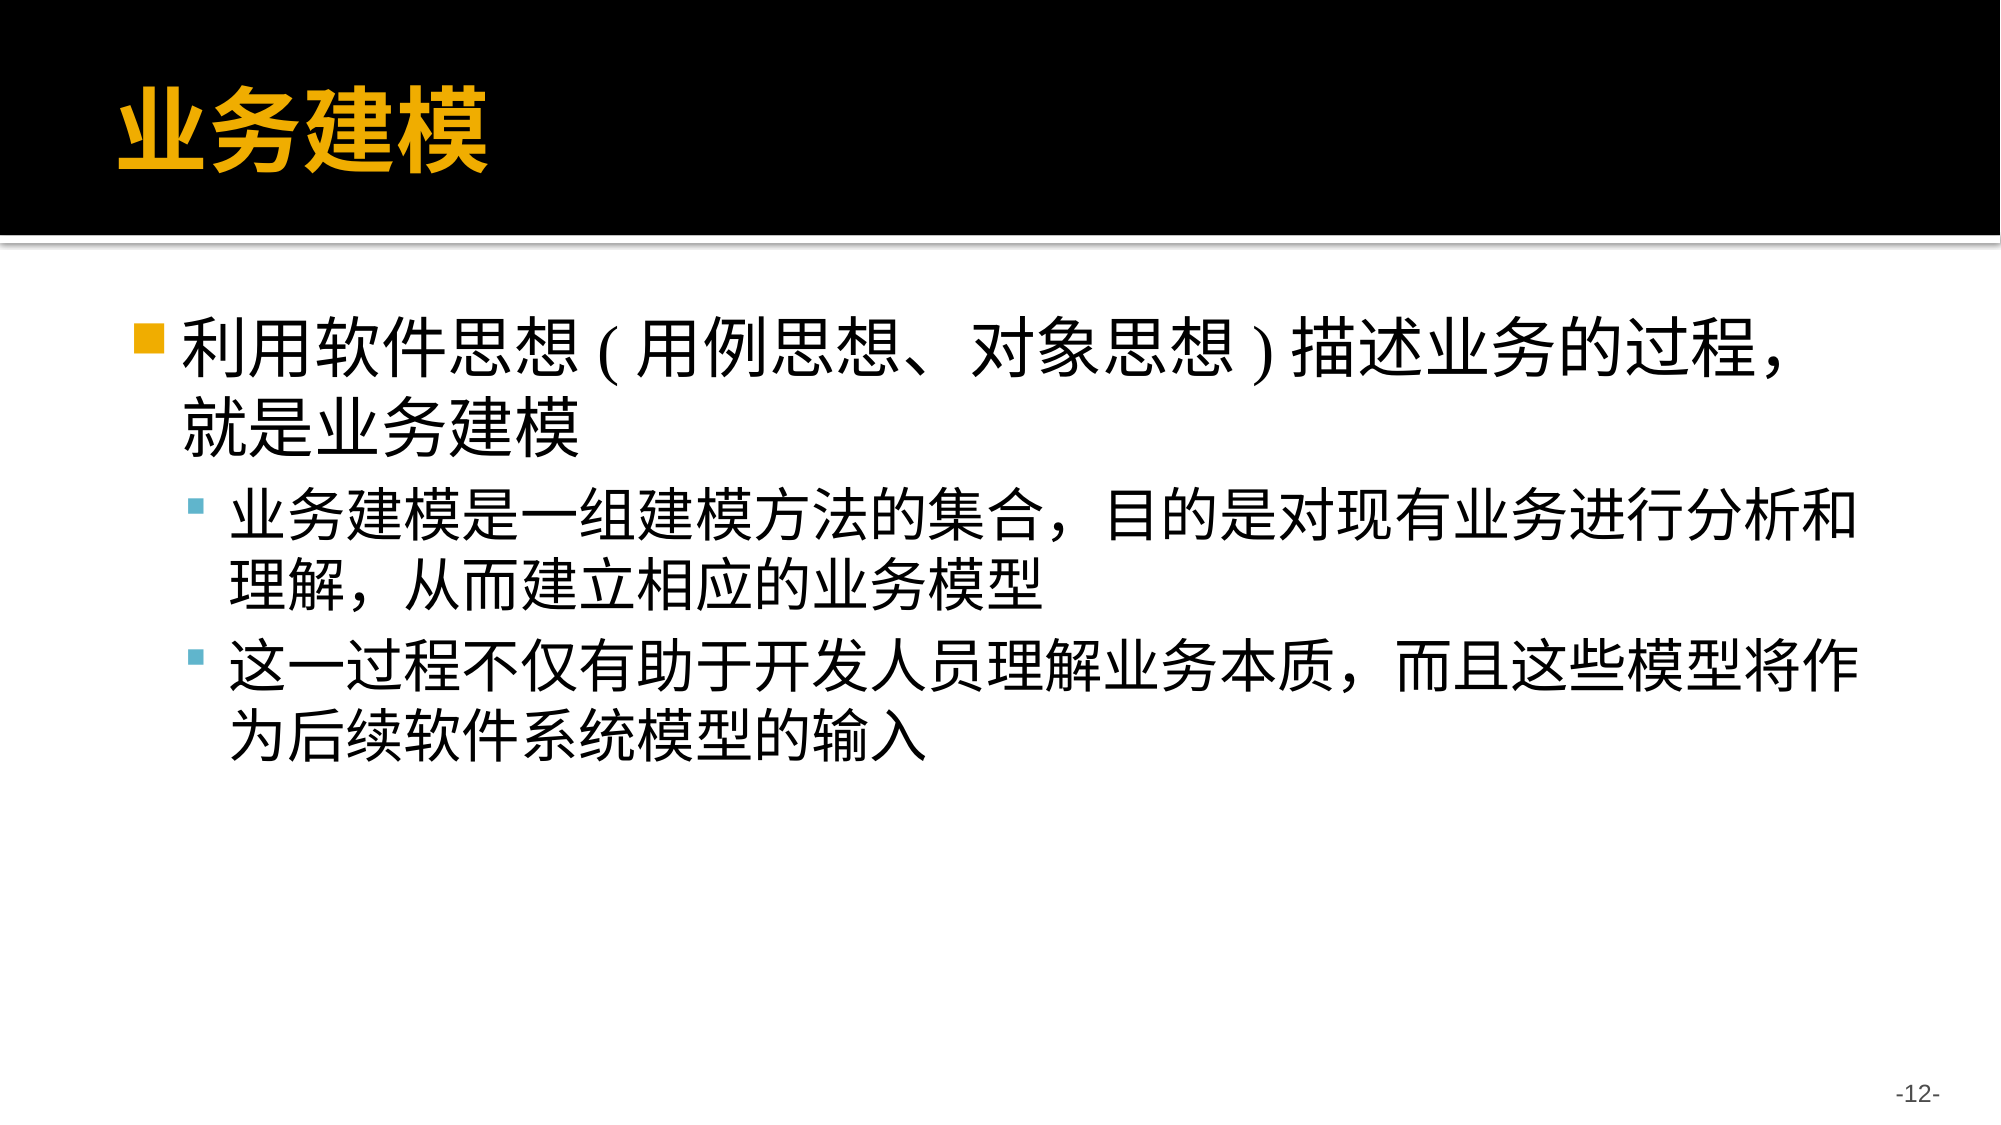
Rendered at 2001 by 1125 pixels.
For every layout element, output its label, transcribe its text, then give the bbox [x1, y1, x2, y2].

list 利用软件思想(用例思想、对象思想)描述业务的过程，就是业务建模 业务建模是一组建模方法的集合，目的是对现有业务进行分析和理解，从而建立相应的业务模型 这一过程不仅有助于开发人员理解业务本质，而且这些模型将作为后续软件系统模型的输入 [99, 291, 1900, 1050]
title 业务建模 [99, 25, 1900, 231]
slide_number -12- [1794, 1062, 1955, 1108]
